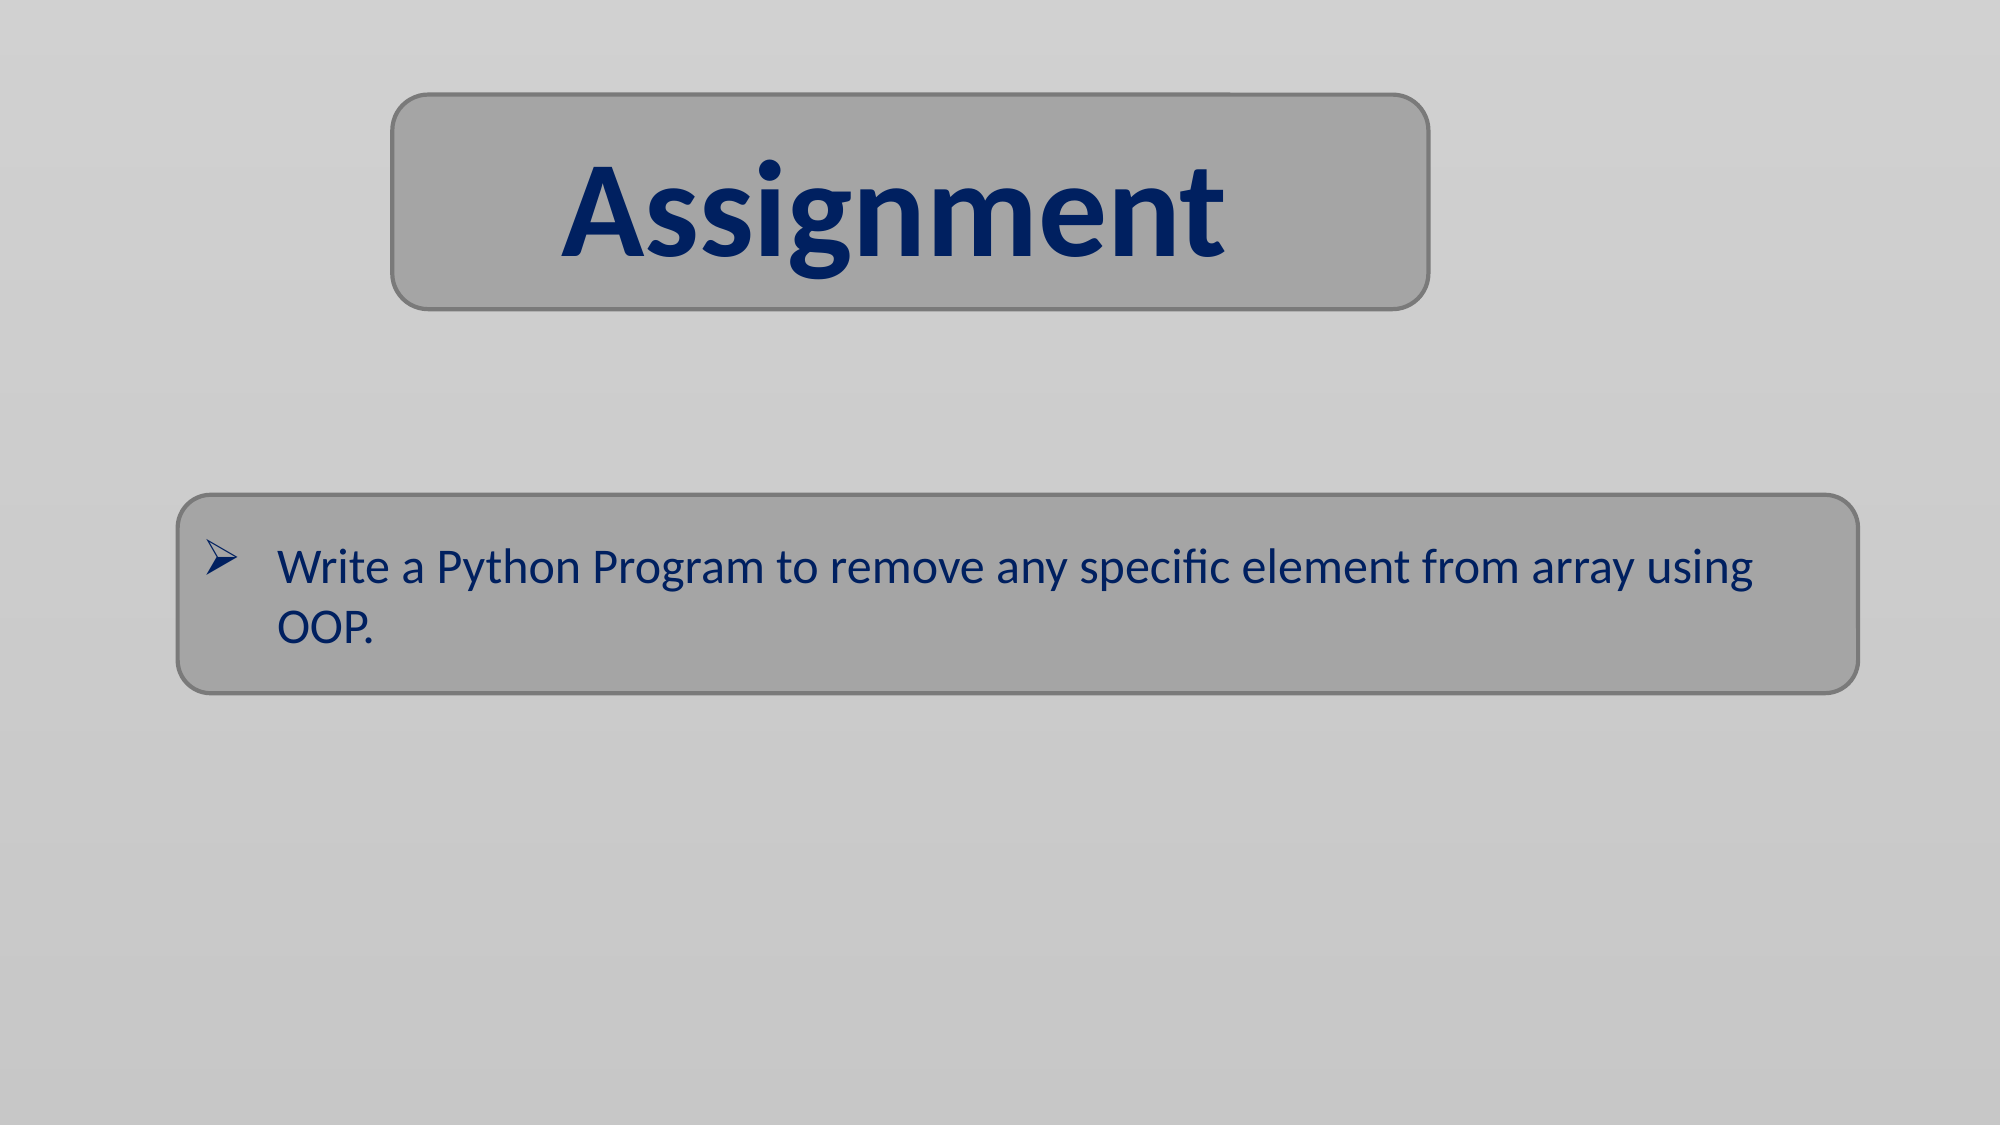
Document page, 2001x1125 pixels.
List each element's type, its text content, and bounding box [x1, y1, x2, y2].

text_box Assignment [390, 92, 1431, 312]
text_box Write a Python Program to remove any specific element from array using OOP. [175, 492, 1861, 696]
